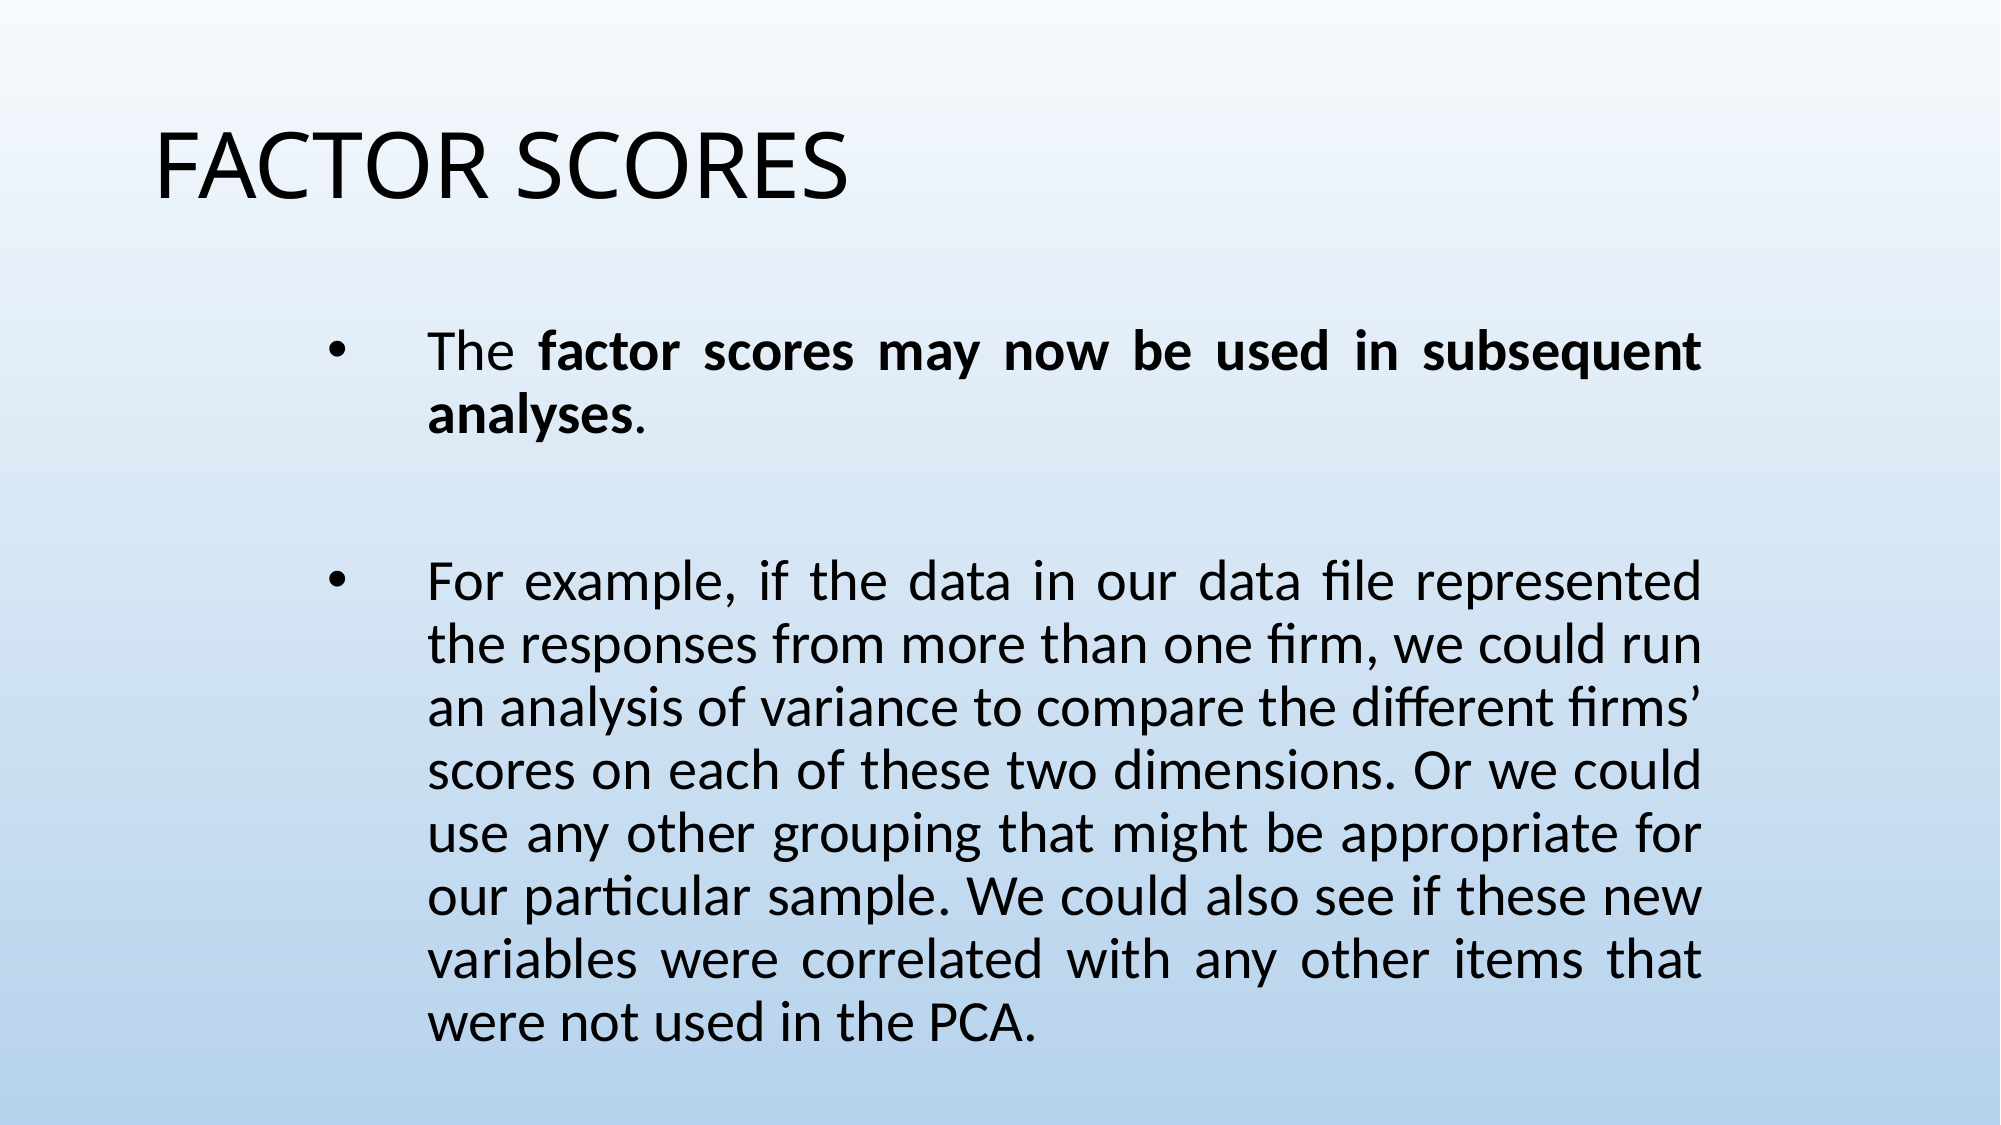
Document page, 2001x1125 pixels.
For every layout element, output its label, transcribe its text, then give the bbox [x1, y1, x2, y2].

title FACTOR SCORES [137, 59, 1863, 278]
list The factor scores may now be used in subsequent analyses. For example, if the data in our data file represented the responses from more than one firm, we could run an analysis of variance to compare the different firms’ scores on each of these two dimensions. Or we could use any other grouping that might be appropriate for our particular sample. We could also see if these new variables were correlated with any other items that were not used in the PCA. [312, 312, 1719, 1125]
